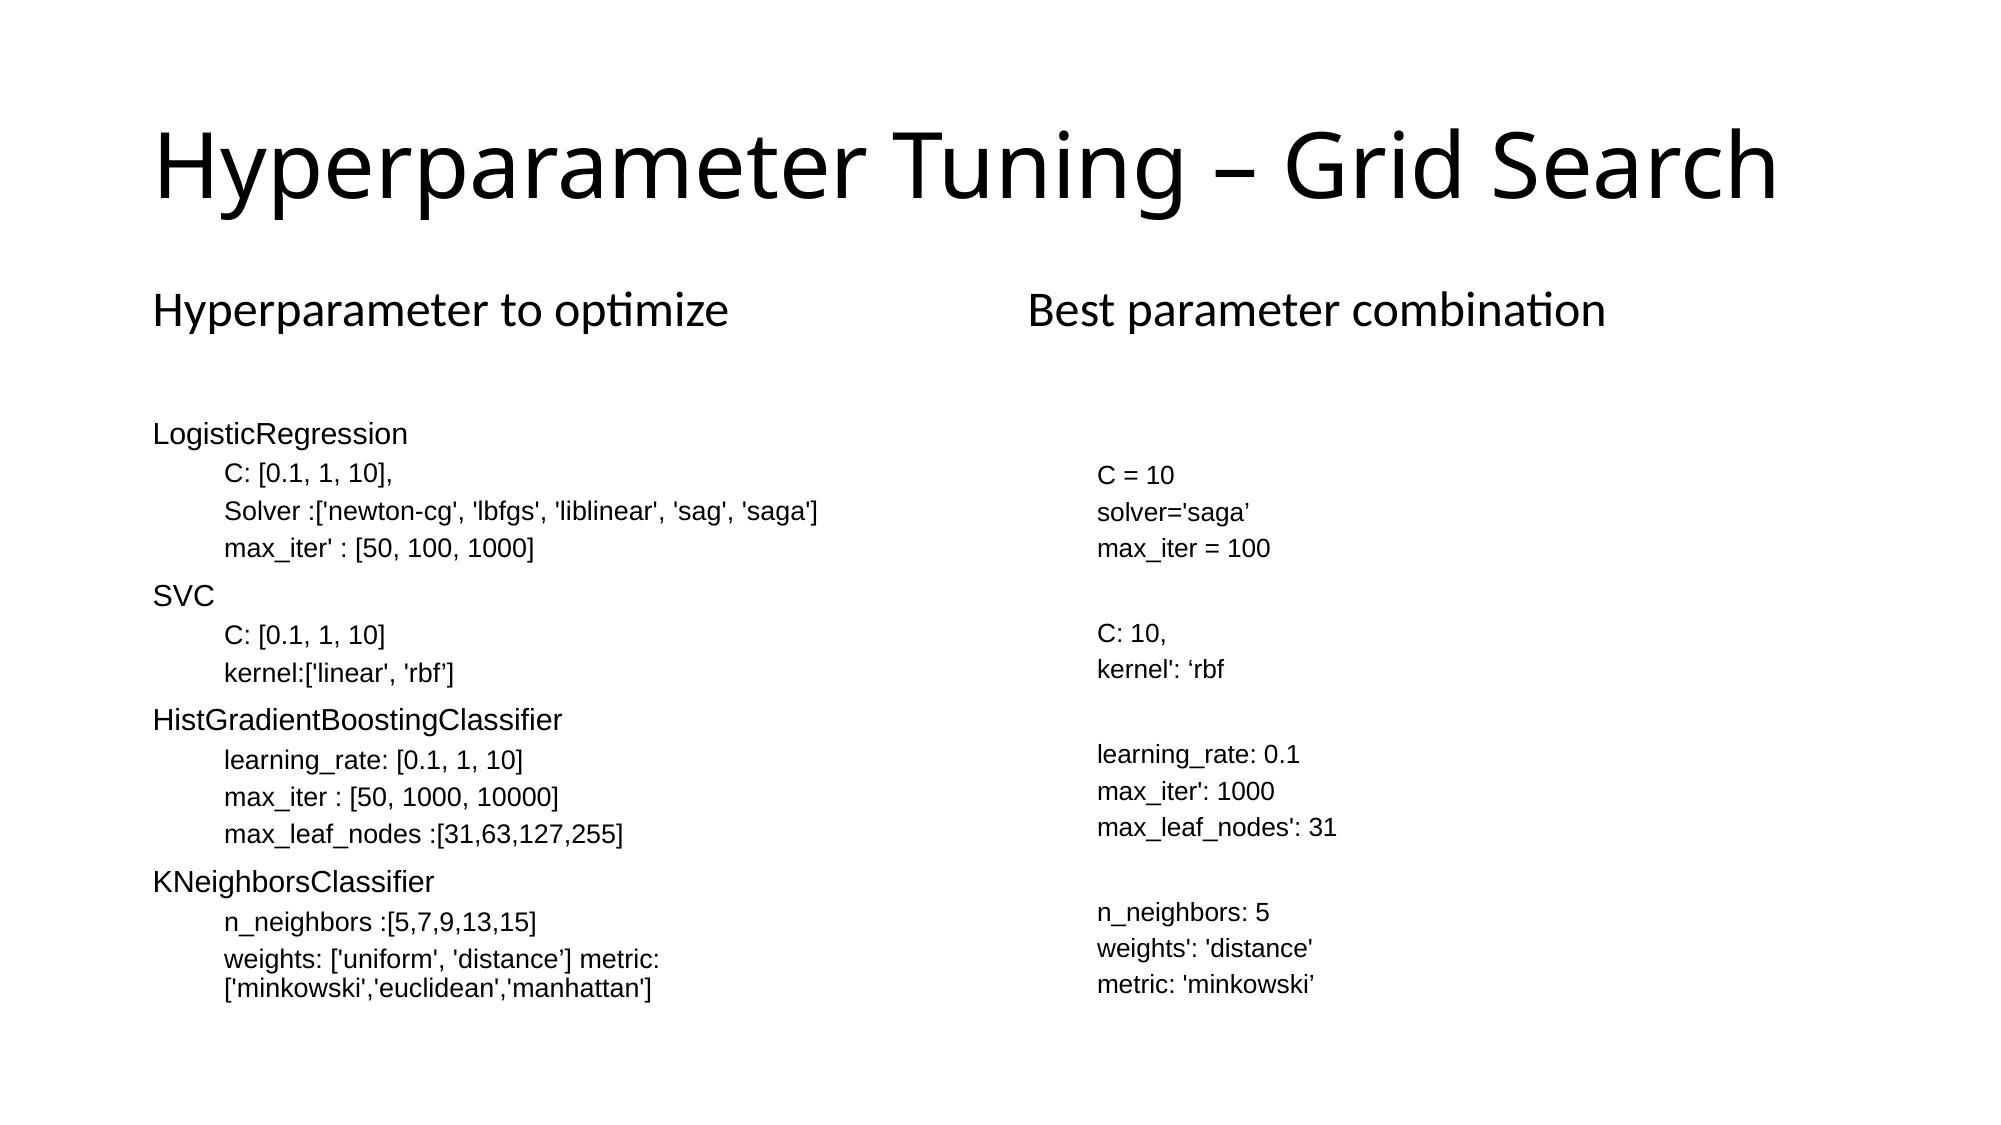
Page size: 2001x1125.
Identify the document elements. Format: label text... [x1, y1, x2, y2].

list Hyperparameter to optimize [137, 275, 984, 410]
list C = 10 solver='saga’ max_iter = 100 C: 10, kernel': ‘rbf learning_rate: 0.1 max_iter': 1000 max_leaf_nodes': 31 n_neighbors: 5 weights': 'distance' metric: 'minkowski’ [1012, 410, 1863, 1016]
list LogisticRegression C: [0.1, 1, 10], Solver :['newton-cg', 'lbfgs', 'liblinear', 'sag', 'saga'] max_iter' : [50, 100, 1000] SVC C: [0.1, 1, 10] kernel:['linear', 'rbf’] HistGradientBoostingClassifier learning_rate: [0.1, 1, 10] max_iter : [50, 1000, 10000] max_leaf_nodes :[31,63,127,255] KNeighborsClassifier n_neighbors :[5,7,9,13,15] weights: ['uniform', 'distance’] metric:['minkowski','euclidean','manhattan'] [137, 410, 984, 1016]
title Hyperparameter Tuning – Grid Search [137, 59, 1863, 278]
list Best parameter combination [1012, 275, 1863, 410]
